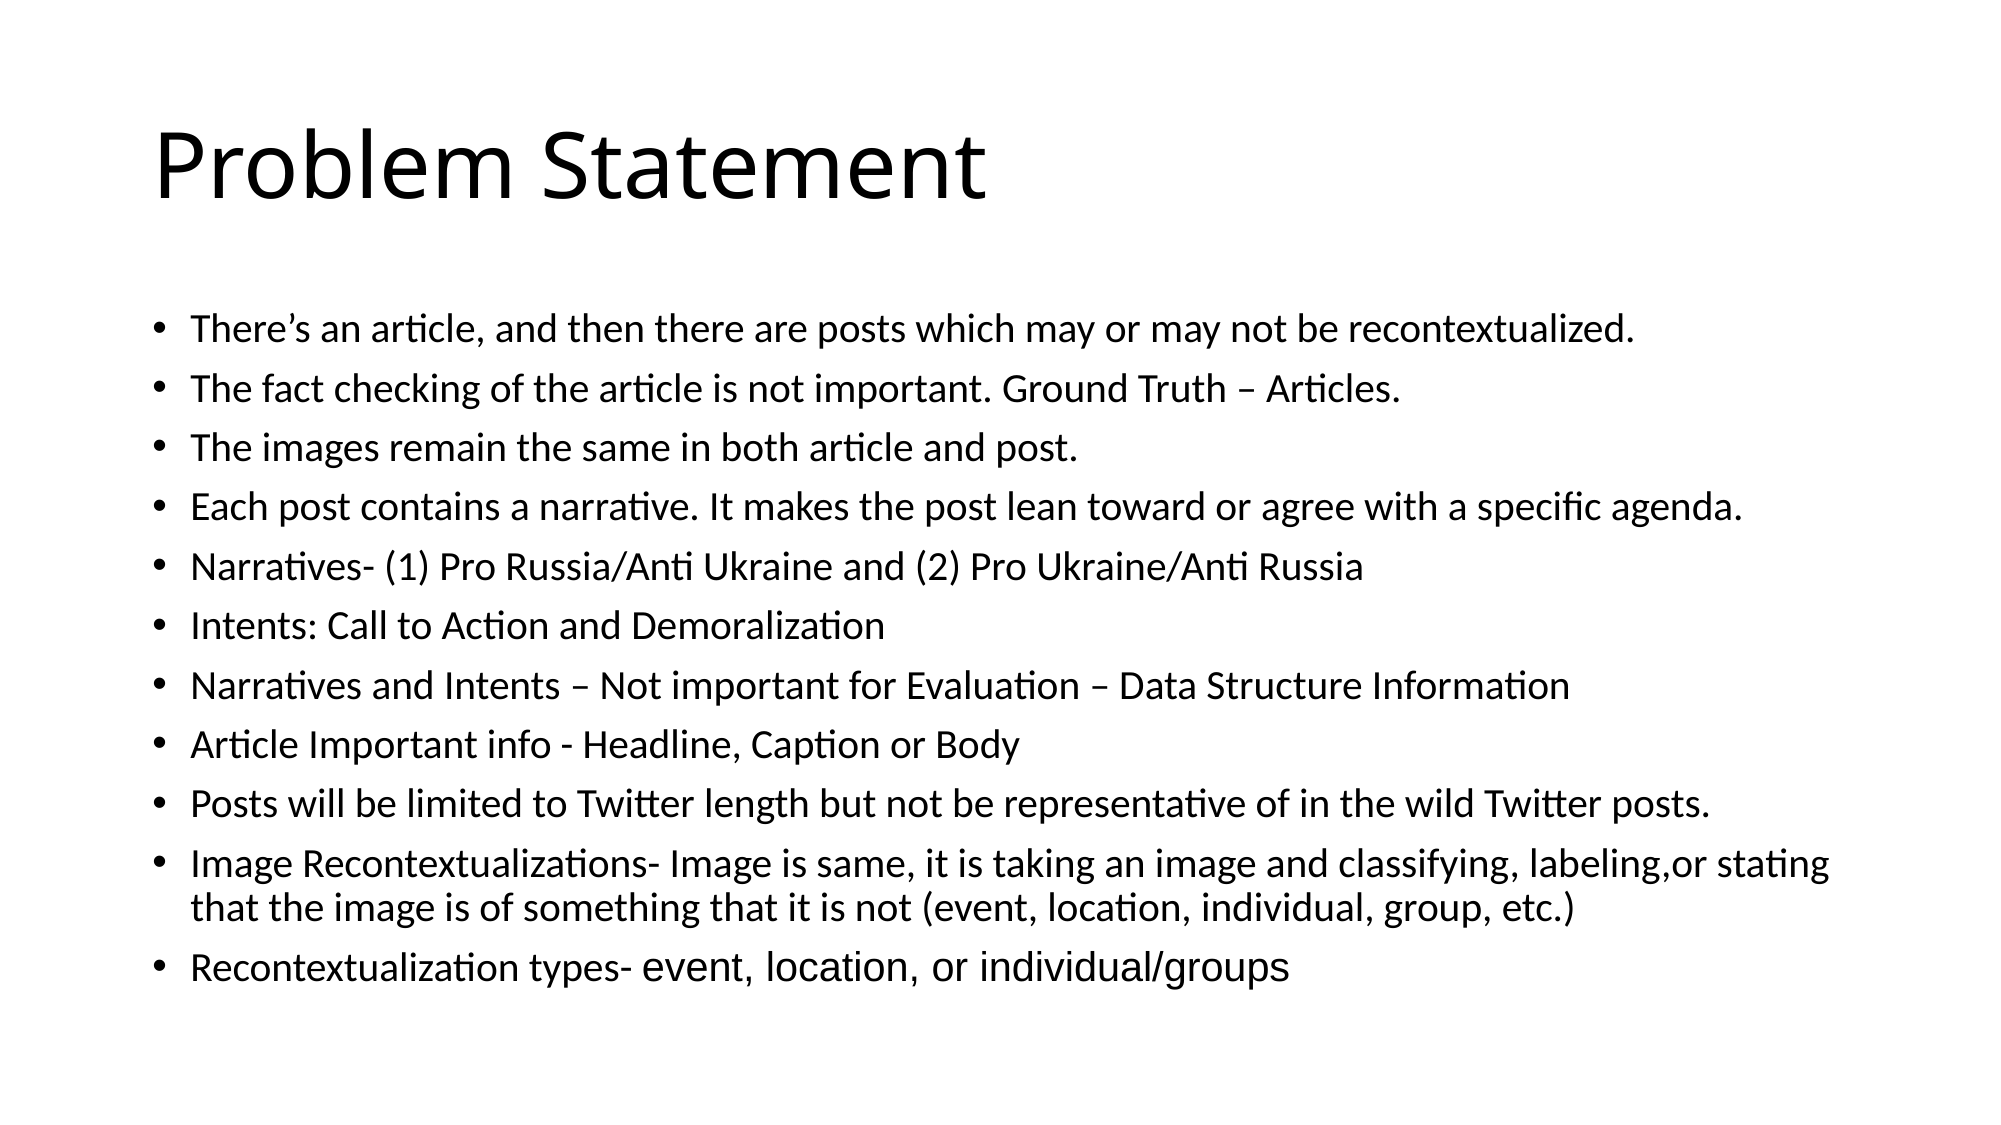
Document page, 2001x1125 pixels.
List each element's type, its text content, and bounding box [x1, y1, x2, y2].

title Problem Statement [137, 59, 1863, 278]
list There’s an article, and then there are posts which may or may not be recontextualized. The fact checking of the article is not important. Ground Truth – Articles. The images remain the same in both article and post. Each post contains a narrative. It makes the post lean toward or agree with a specific agenda. Narratives- (1) Pro Russia/Anti Ukraine and (2) Pro Ukraine/Anti Russia Intents: Call to Action and Demoralization Narratives and Intents – Not important for Evaluation – Data Structure Information Article Important info - Headline, Caption or Body Posts will be limited to Twitter length but not be representative of in the wild Twitter posts. Image Recontextualizations- Image is same, it is taking an image and classifying, labeling,or stating that the image is of something that it is not (event, location, individual, group, etc.) Recontextualization types- event, location, or individual/groups [137, 299, 1863, 1014]
